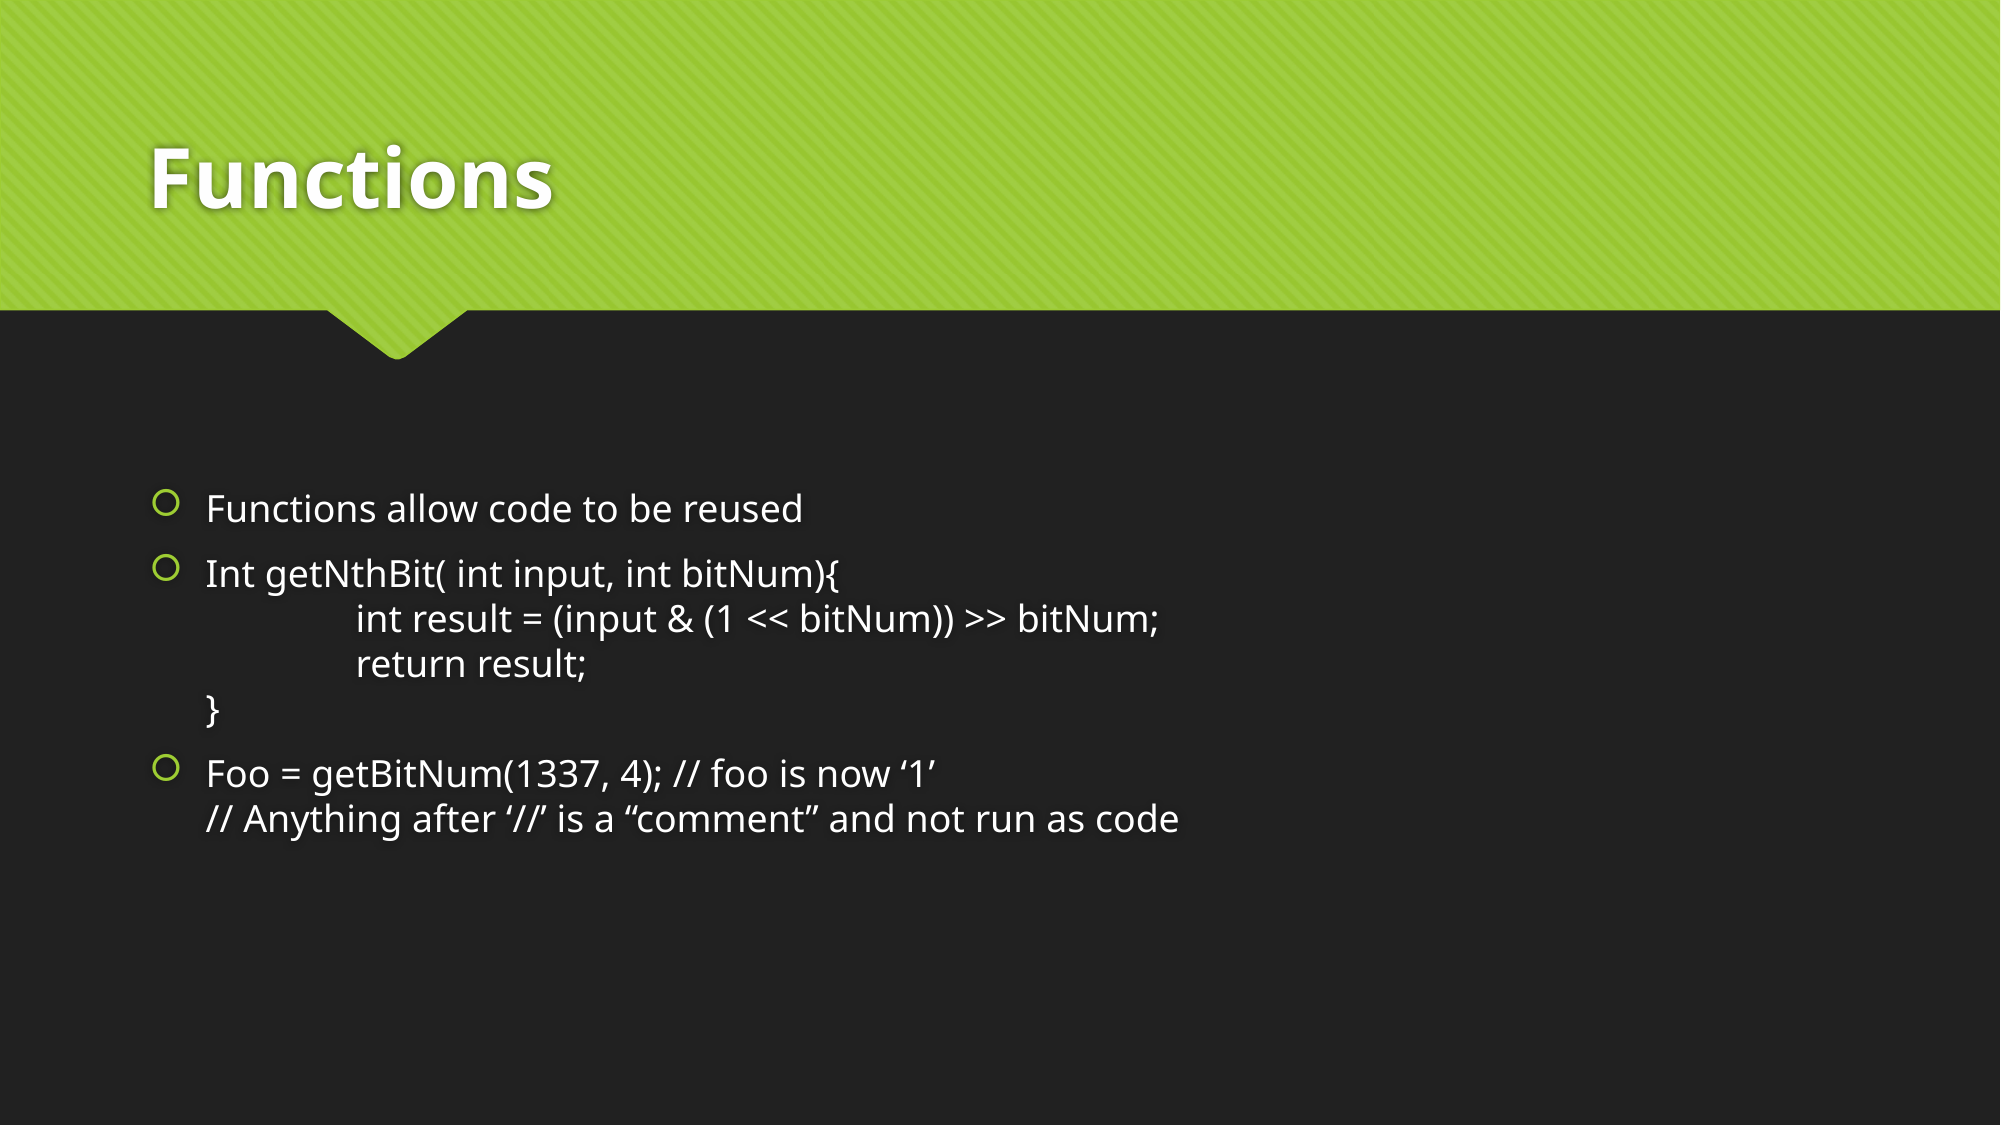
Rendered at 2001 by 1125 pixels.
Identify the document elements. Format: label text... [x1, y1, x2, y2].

list Functions allow code to be reused Int getNthBit( int input, int bitNum){ int result = (input & (1 << bitNum)) >> bitNum; return result; } Foo = getBitNum(1337, 4); // foo is now ‘1’ // Anything after ‘//’ is a “comment” and not run as code [134, 364, 1866, 962]
title Functions [132, 73, 1868, 233]
